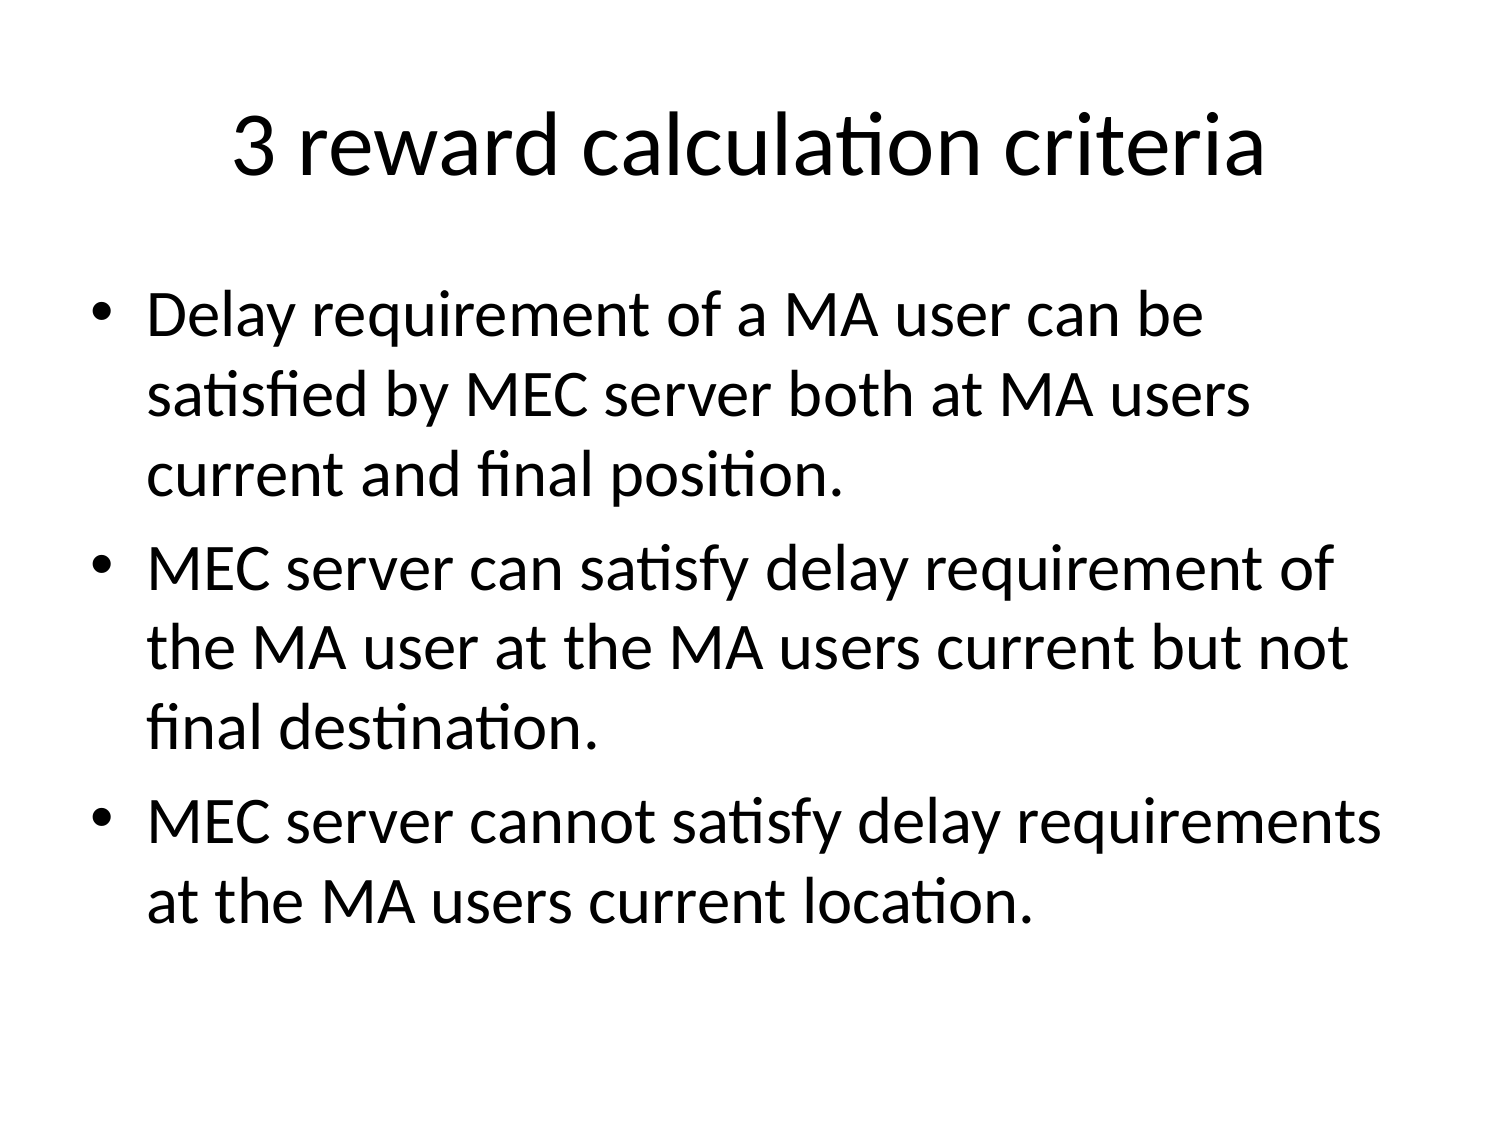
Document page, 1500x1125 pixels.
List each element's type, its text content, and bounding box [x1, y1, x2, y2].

title 3 reward calculation criteria [75, 45, 1425, 233]
list Delay requirement of a MA user can be satisfied by MEC server both at MA users current and final position. MEC server can satisfy delay requirement of the MA user at the MA users current but not final destination. MEC server cannot satisfy delay requirements at the MA users current location. [75, 262, 1425, 1005]
